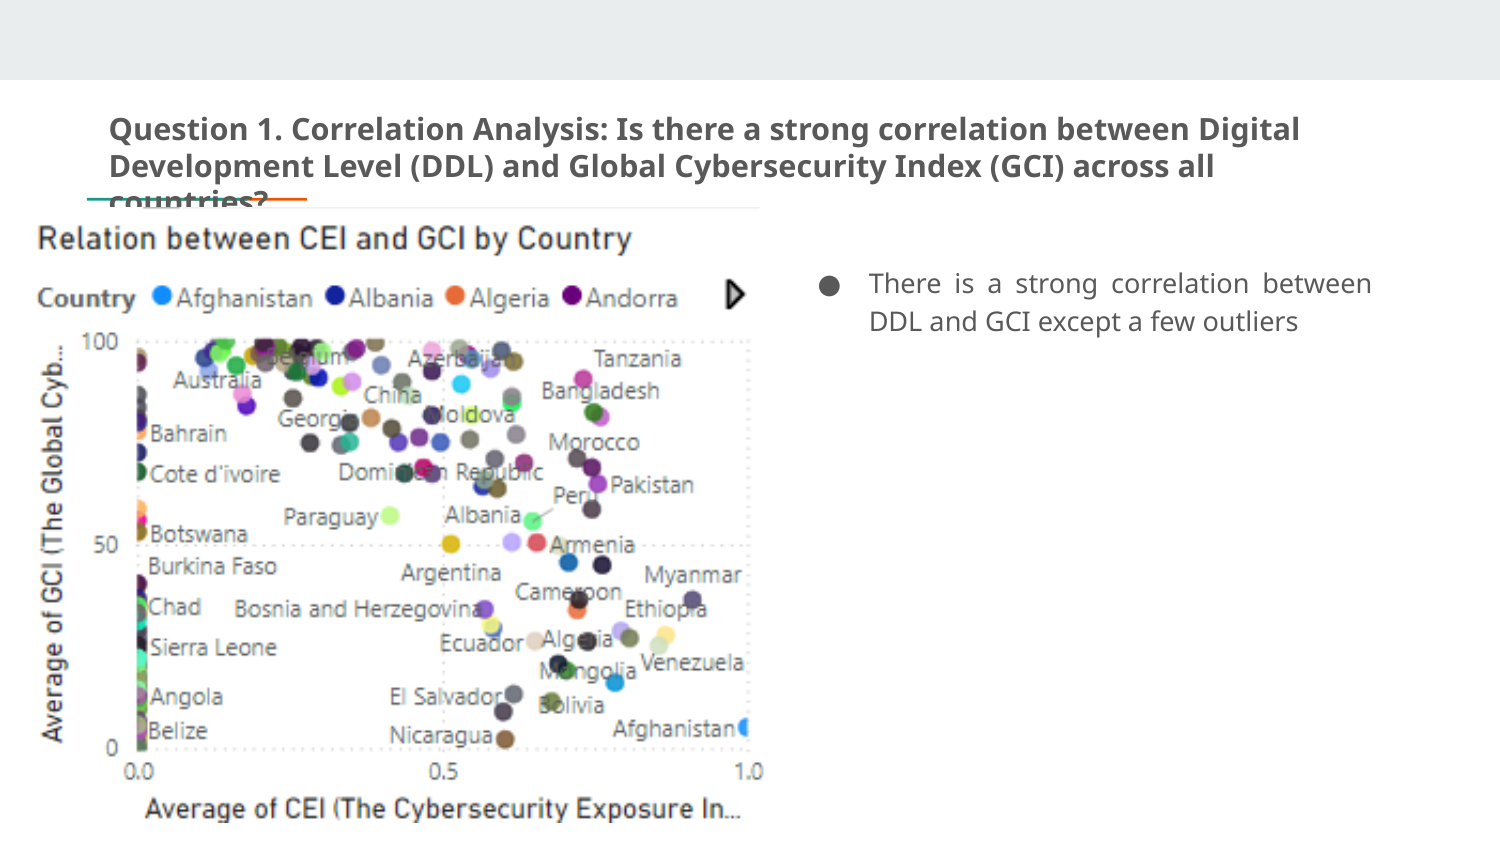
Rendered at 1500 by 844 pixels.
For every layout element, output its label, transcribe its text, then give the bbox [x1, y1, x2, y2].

picture [24, 207, 779, 823]
title Question 1. Correlation Analysis: Is there a strong correlation between Digital Development Level (DDL) and Global Cybersecurity Index (GCI) across all countries? [93, 94, 1381, 183]
list There is a strong correlation between DDL and GCI except a few outliers [784, 246, 1388, 746]
